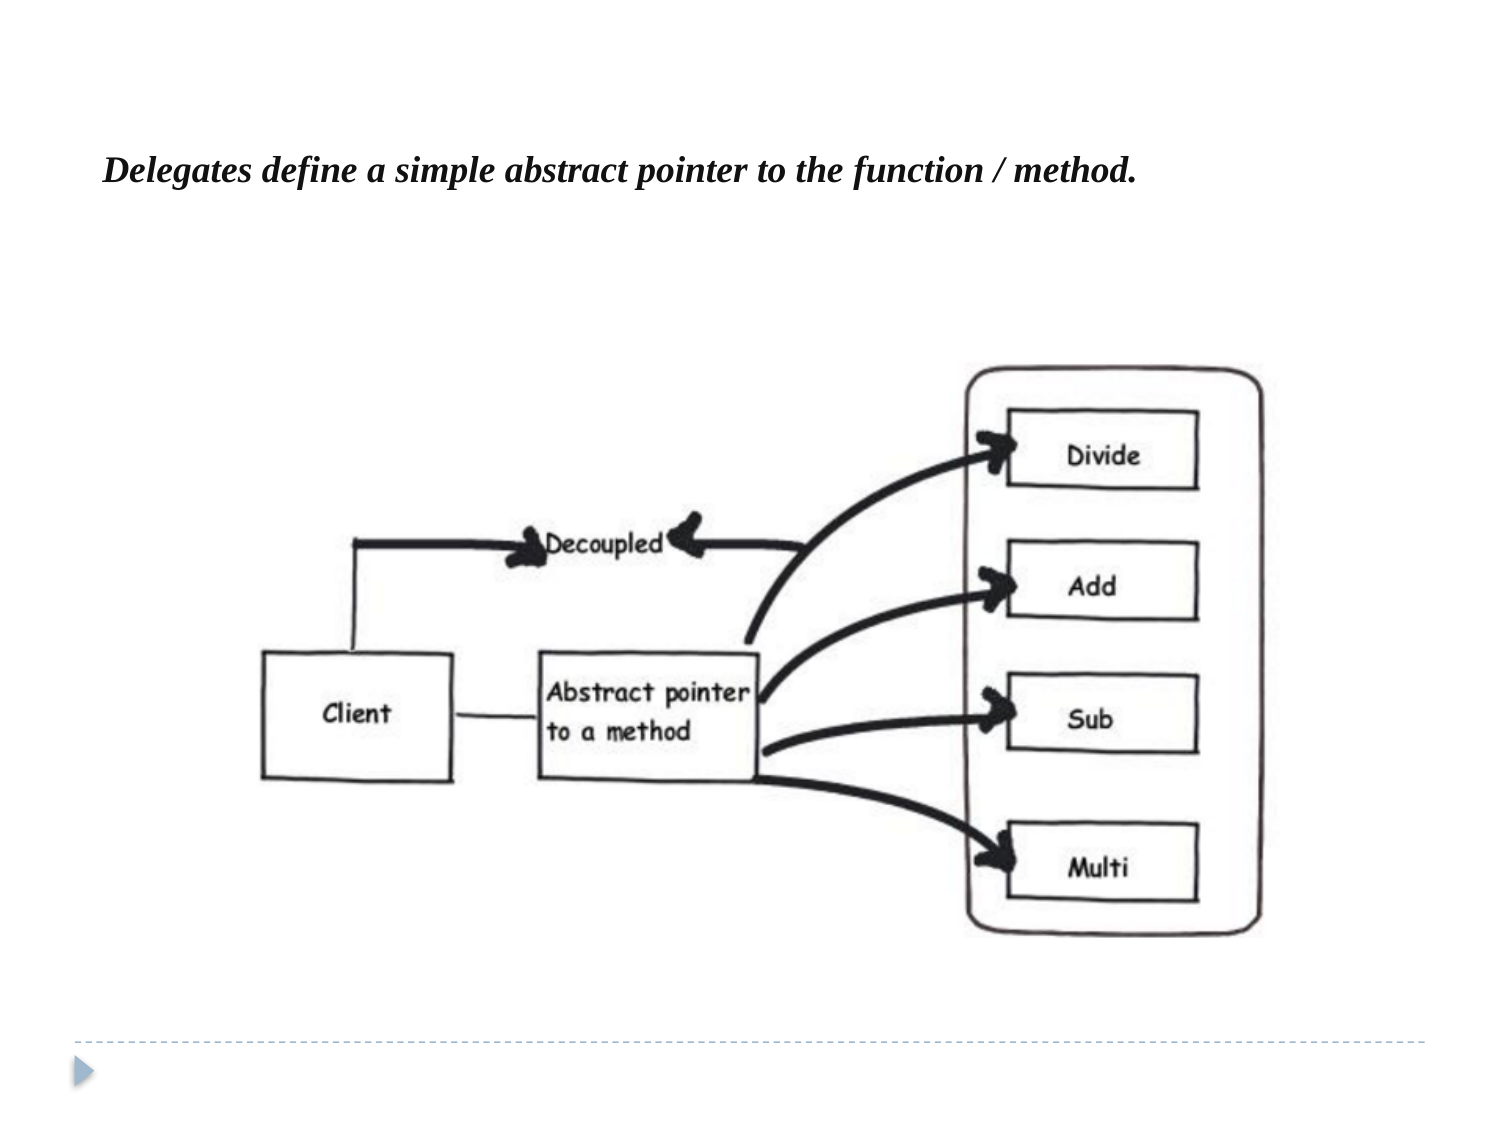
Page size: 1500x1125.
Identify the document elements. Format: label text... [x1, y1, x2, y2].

text_box Delegates define a simple abstract pointer to the function / method. [87, 137, 1438, 243]
picture [237, 349, 1288, 938]
